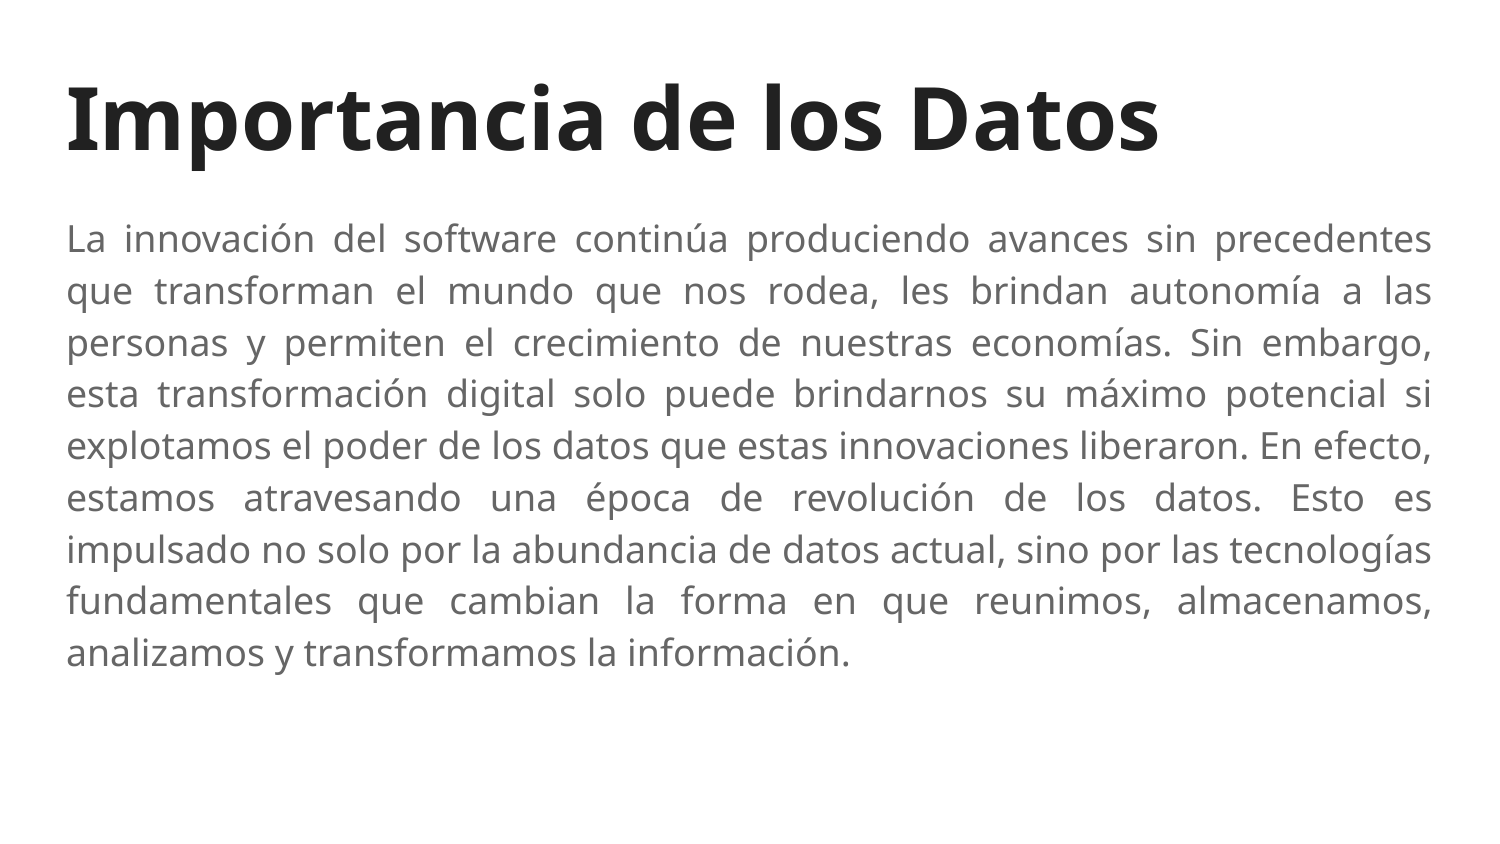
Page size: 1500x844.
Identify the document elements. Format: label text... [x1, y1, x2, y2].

list La innovación del software continúa produciendo avances sin precedentes que transforman el mundo que nos rodea, les brindan autonomía a las personas y permiten el crecimiento de nuestras economías. Sin embargo, esta transformación digital solo puede brindarnos su máximo potencial si explotamos el poder de los datos que estas innovaciones liberaron. En efecto, estamos atravesando una época de revolución de los datos. Esto es impulsado no solo por la abundancia de datos actual, sino por las tecnologías fundamentales que cambian la forma en que reunimos, almacenamos, analizamos y transformamos la información. [51, 193, 1449, 800]
title Importancia de los Datos [51, 48, 1449, 180]
